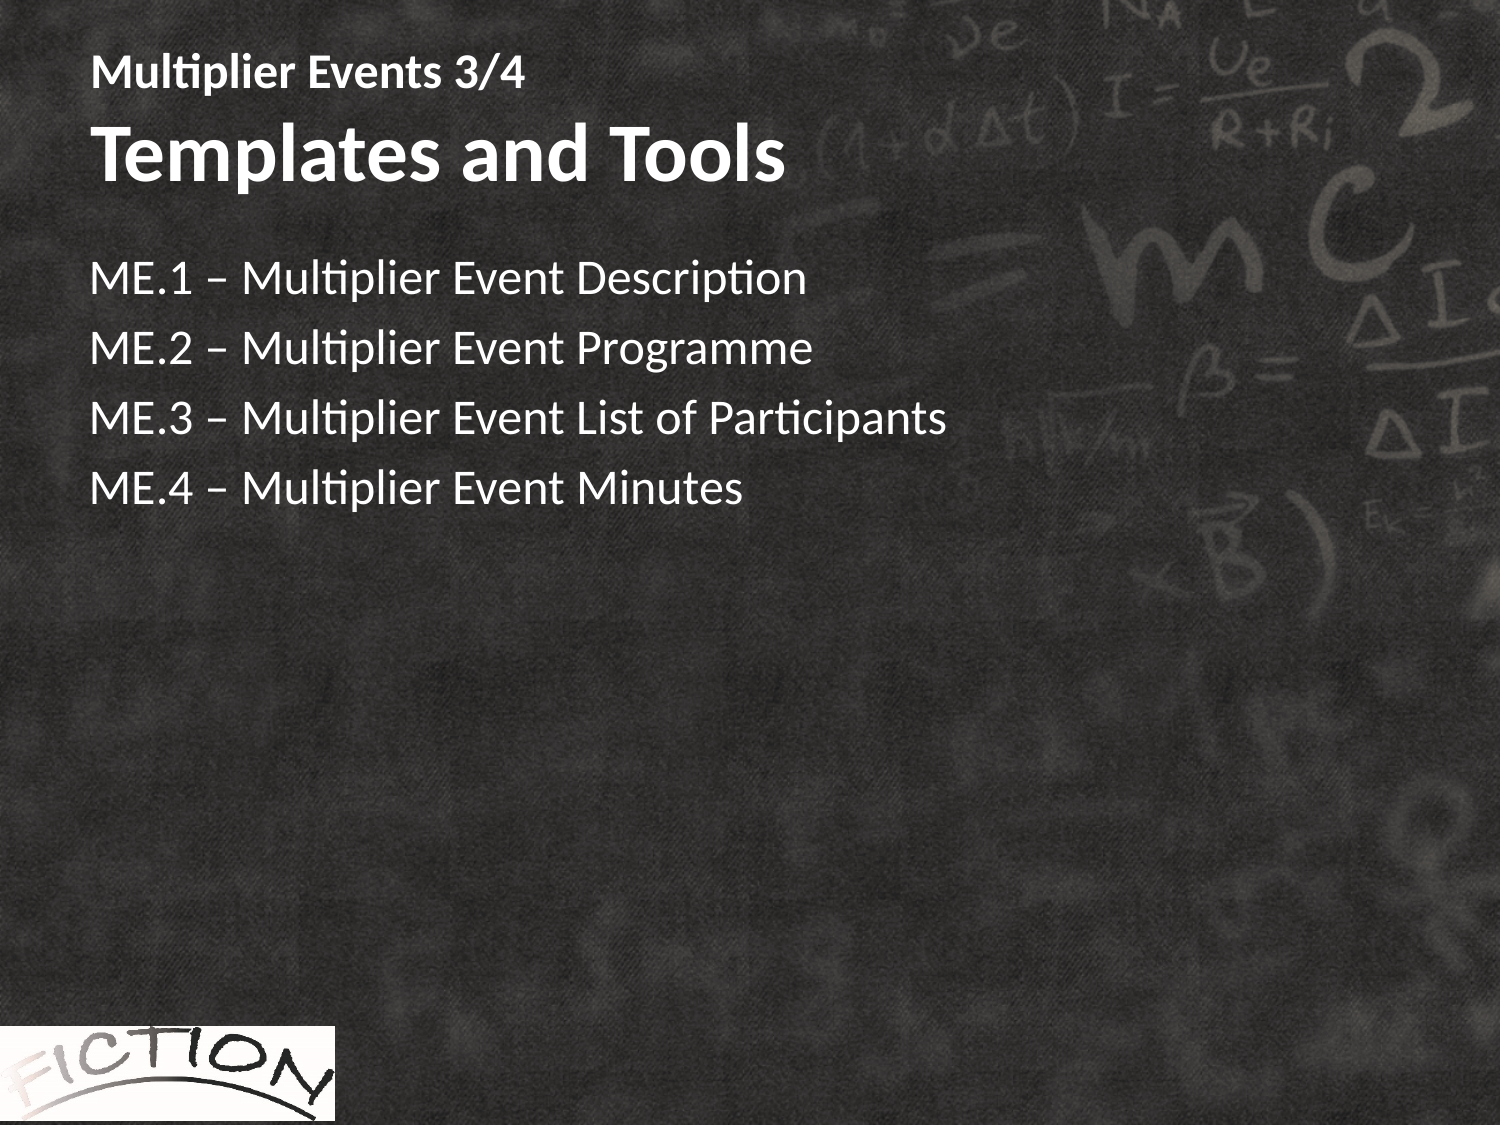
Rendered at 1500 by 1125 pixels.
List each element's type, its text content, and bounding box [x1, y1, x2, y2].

picture [0, 0, 1500, 1125]
title Multiplier Events 3/4 Templates and Tools [75, 24, 1425, 212]
list ME.1 – Multiplier Event Description ME.2 – Multiplier Event Programme ME.3 – Multiplier Event List of Participants ME.4 – Multiplier Event Minutes [73, 236, 1424, 980]
